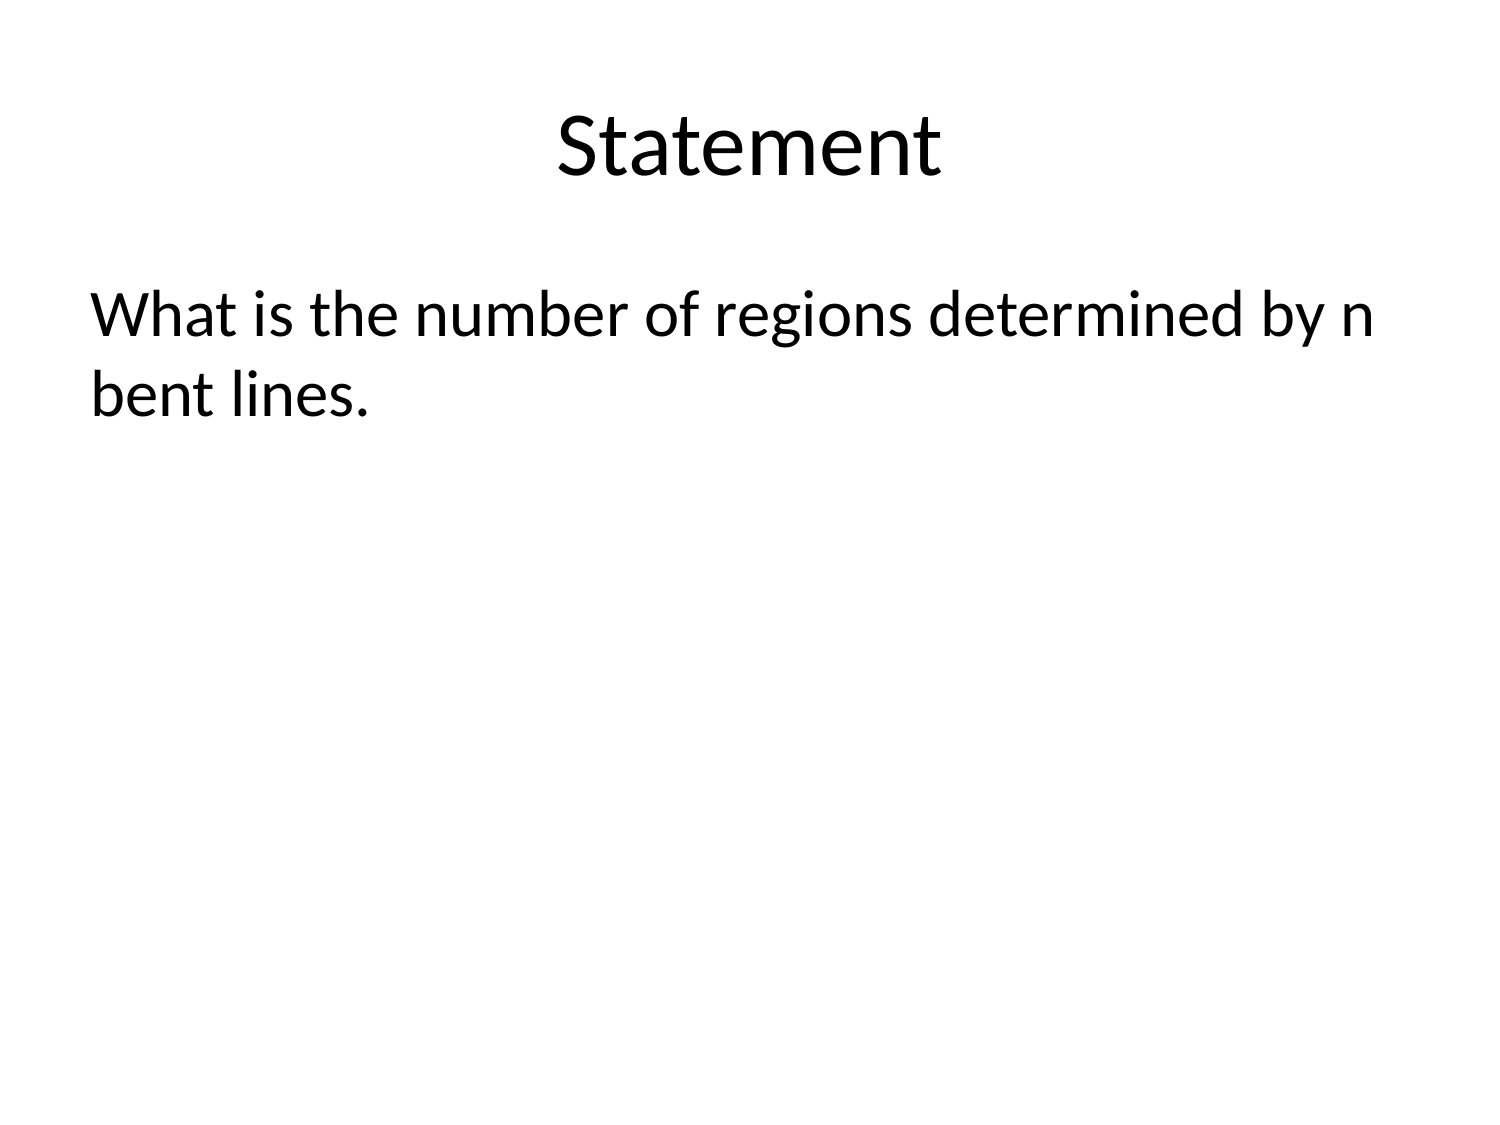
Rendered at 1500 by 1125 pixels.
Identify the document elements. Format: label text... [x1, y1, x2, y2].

list What is the number of regions determined by n bent lines. [75, 262, 1425, 1005]
title Statement [75, 45, 1425, 233]
